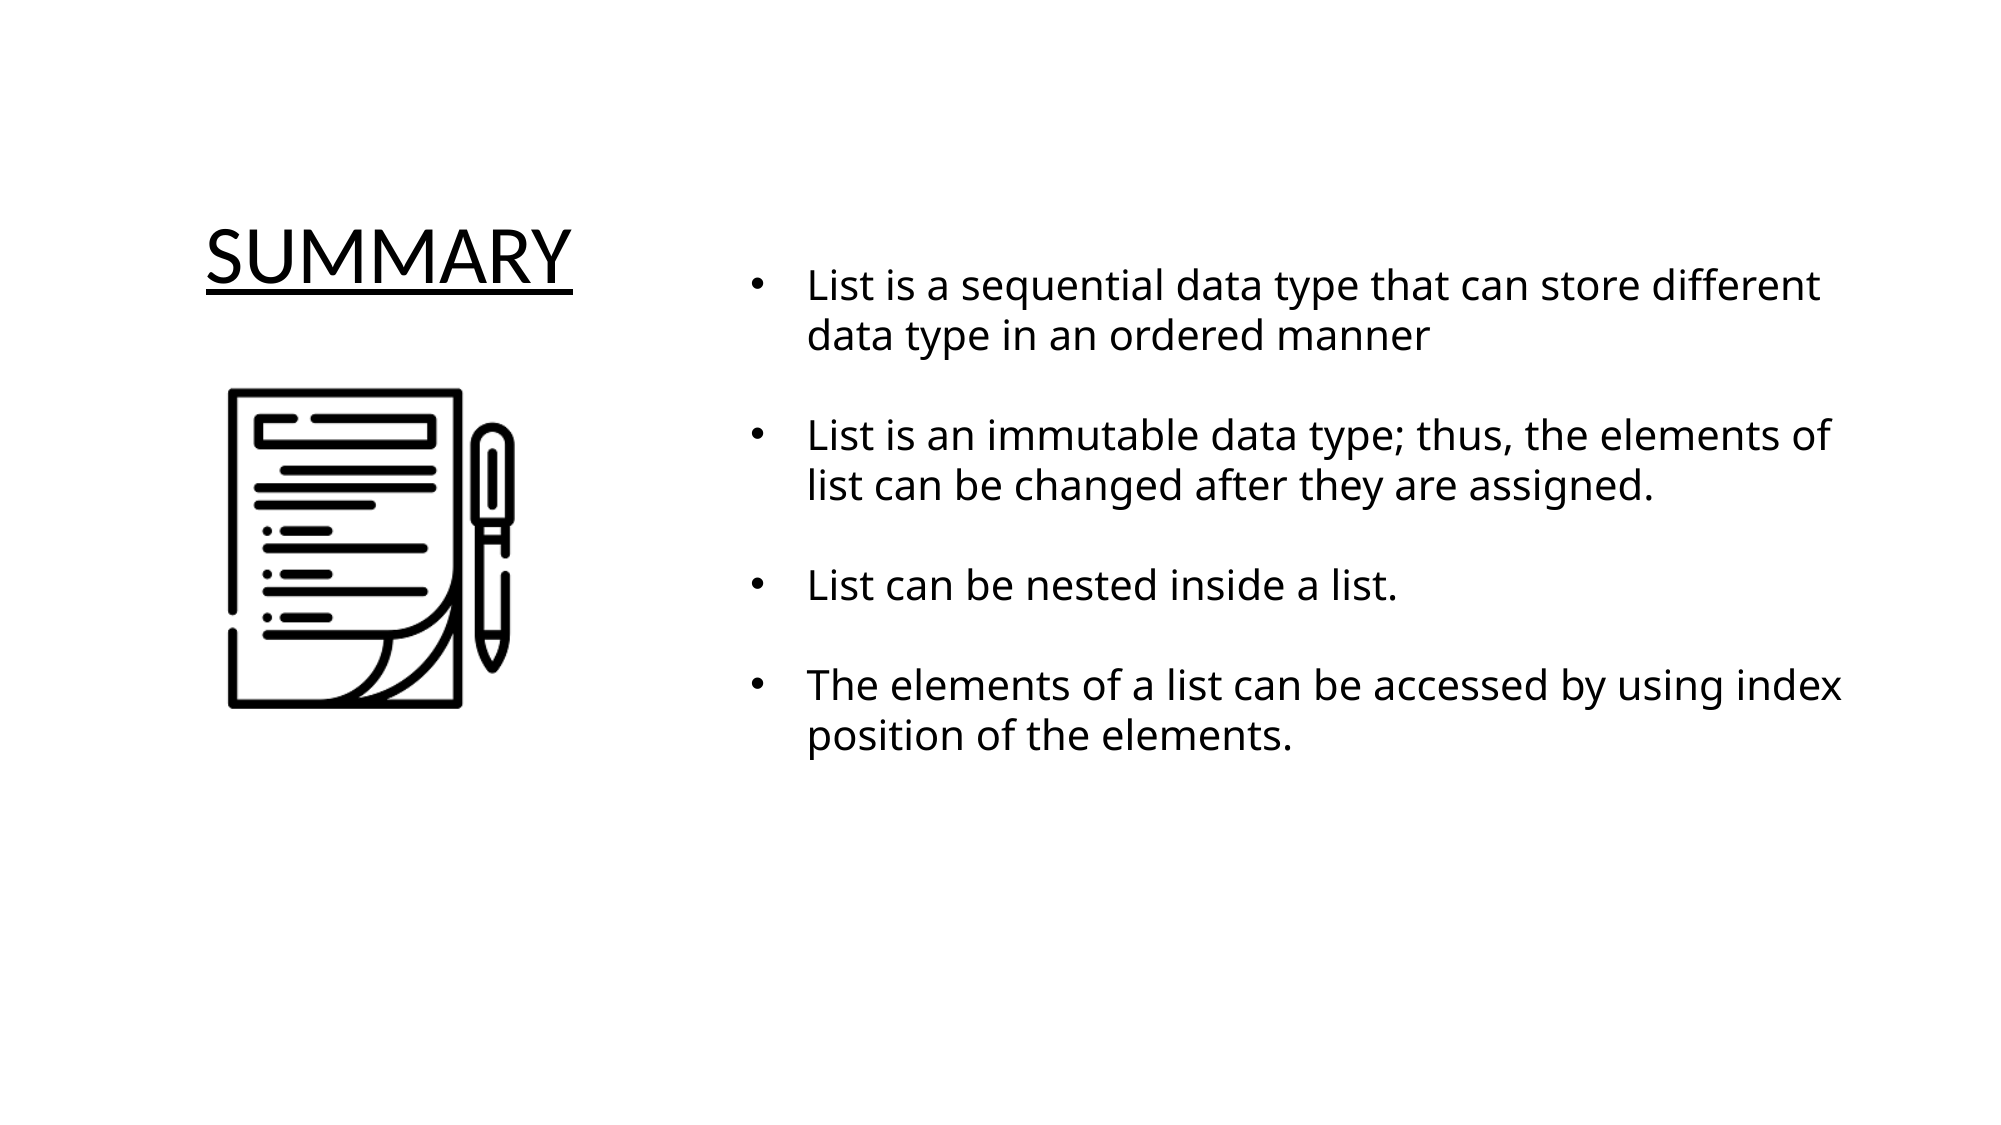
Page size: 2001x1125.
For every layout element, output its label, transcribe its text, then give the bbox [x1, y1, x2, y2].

text_box SUMMARY [143, 193, 636, 308]
text_box List is a sequential data type that can store different data type in an ordered manner List is an immutable data type; thus, the elements of list can be changed after they are assigned. List can be nested inside a list. The elements of a list can be accessed by using index position of the elements. [735, 251, 1907, 767]
picture [212, 373, 530, 724]
